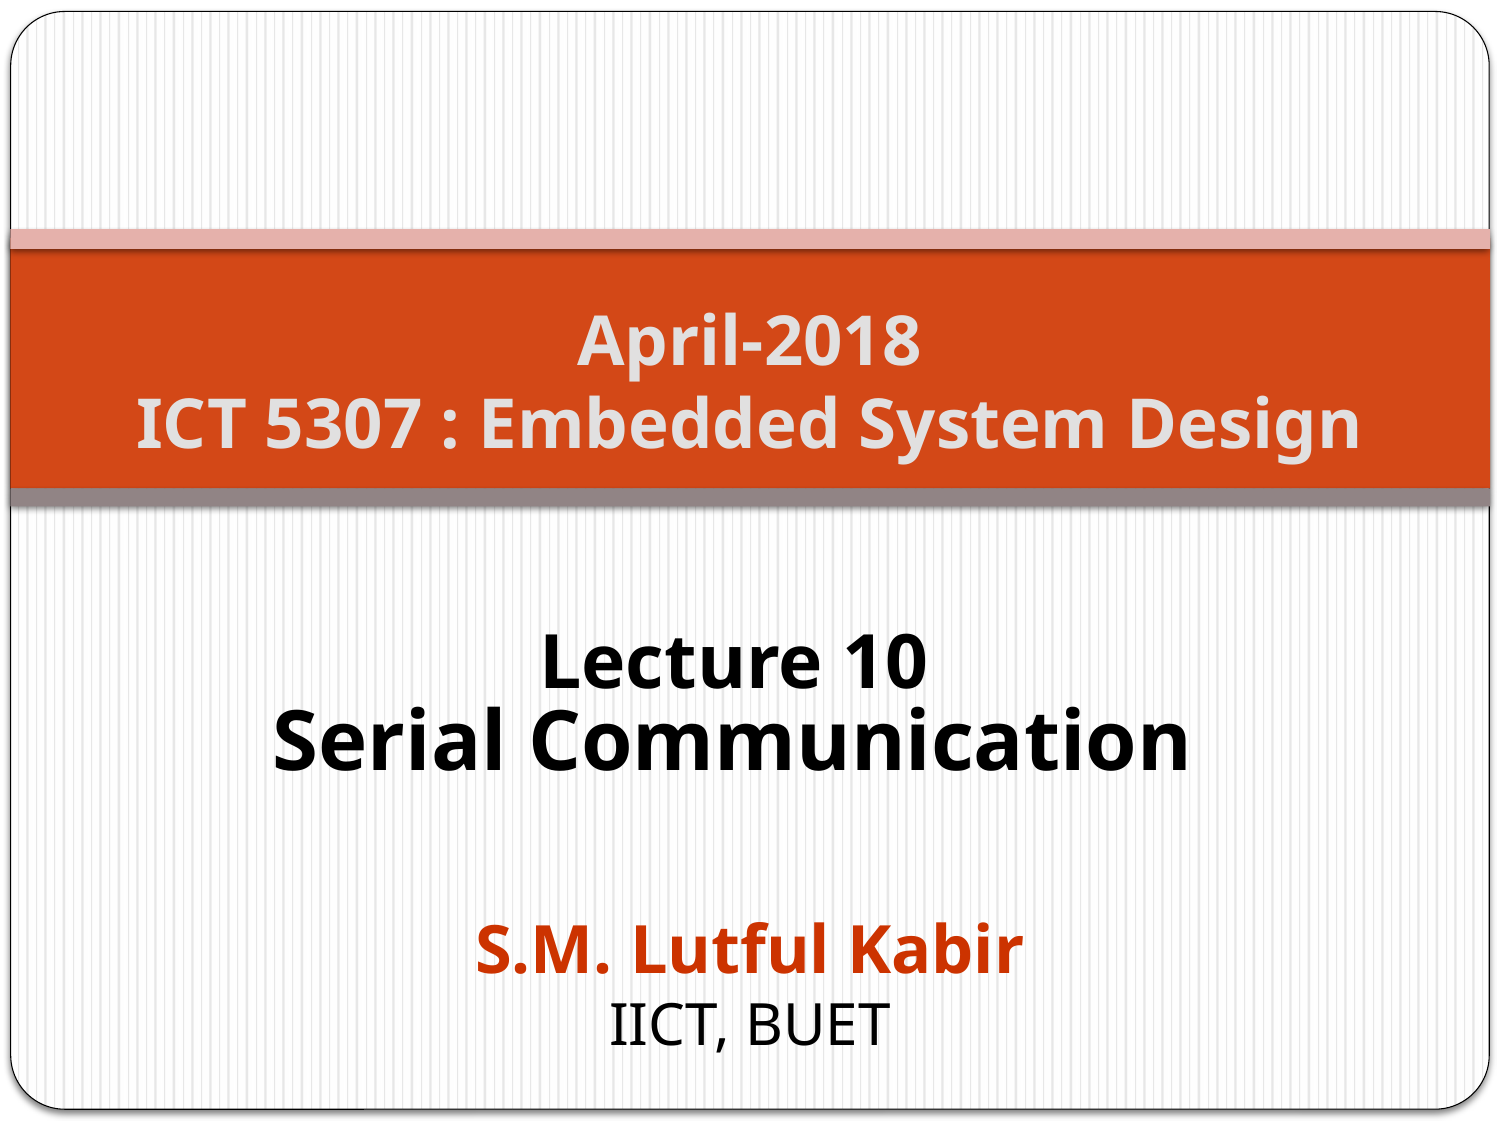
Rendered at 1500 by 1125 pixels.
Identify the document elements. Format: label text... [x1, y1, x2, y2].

text_box April-2018 ICT 5307 : Embedded System Design [74, 262, 1425, 504]
text_box S.M. Lutful Kabir IICT, BUET [162, 899, 1338, 1050]
subtitle Lecture 10 Serial Communication [62, 612, 1425, 838]
